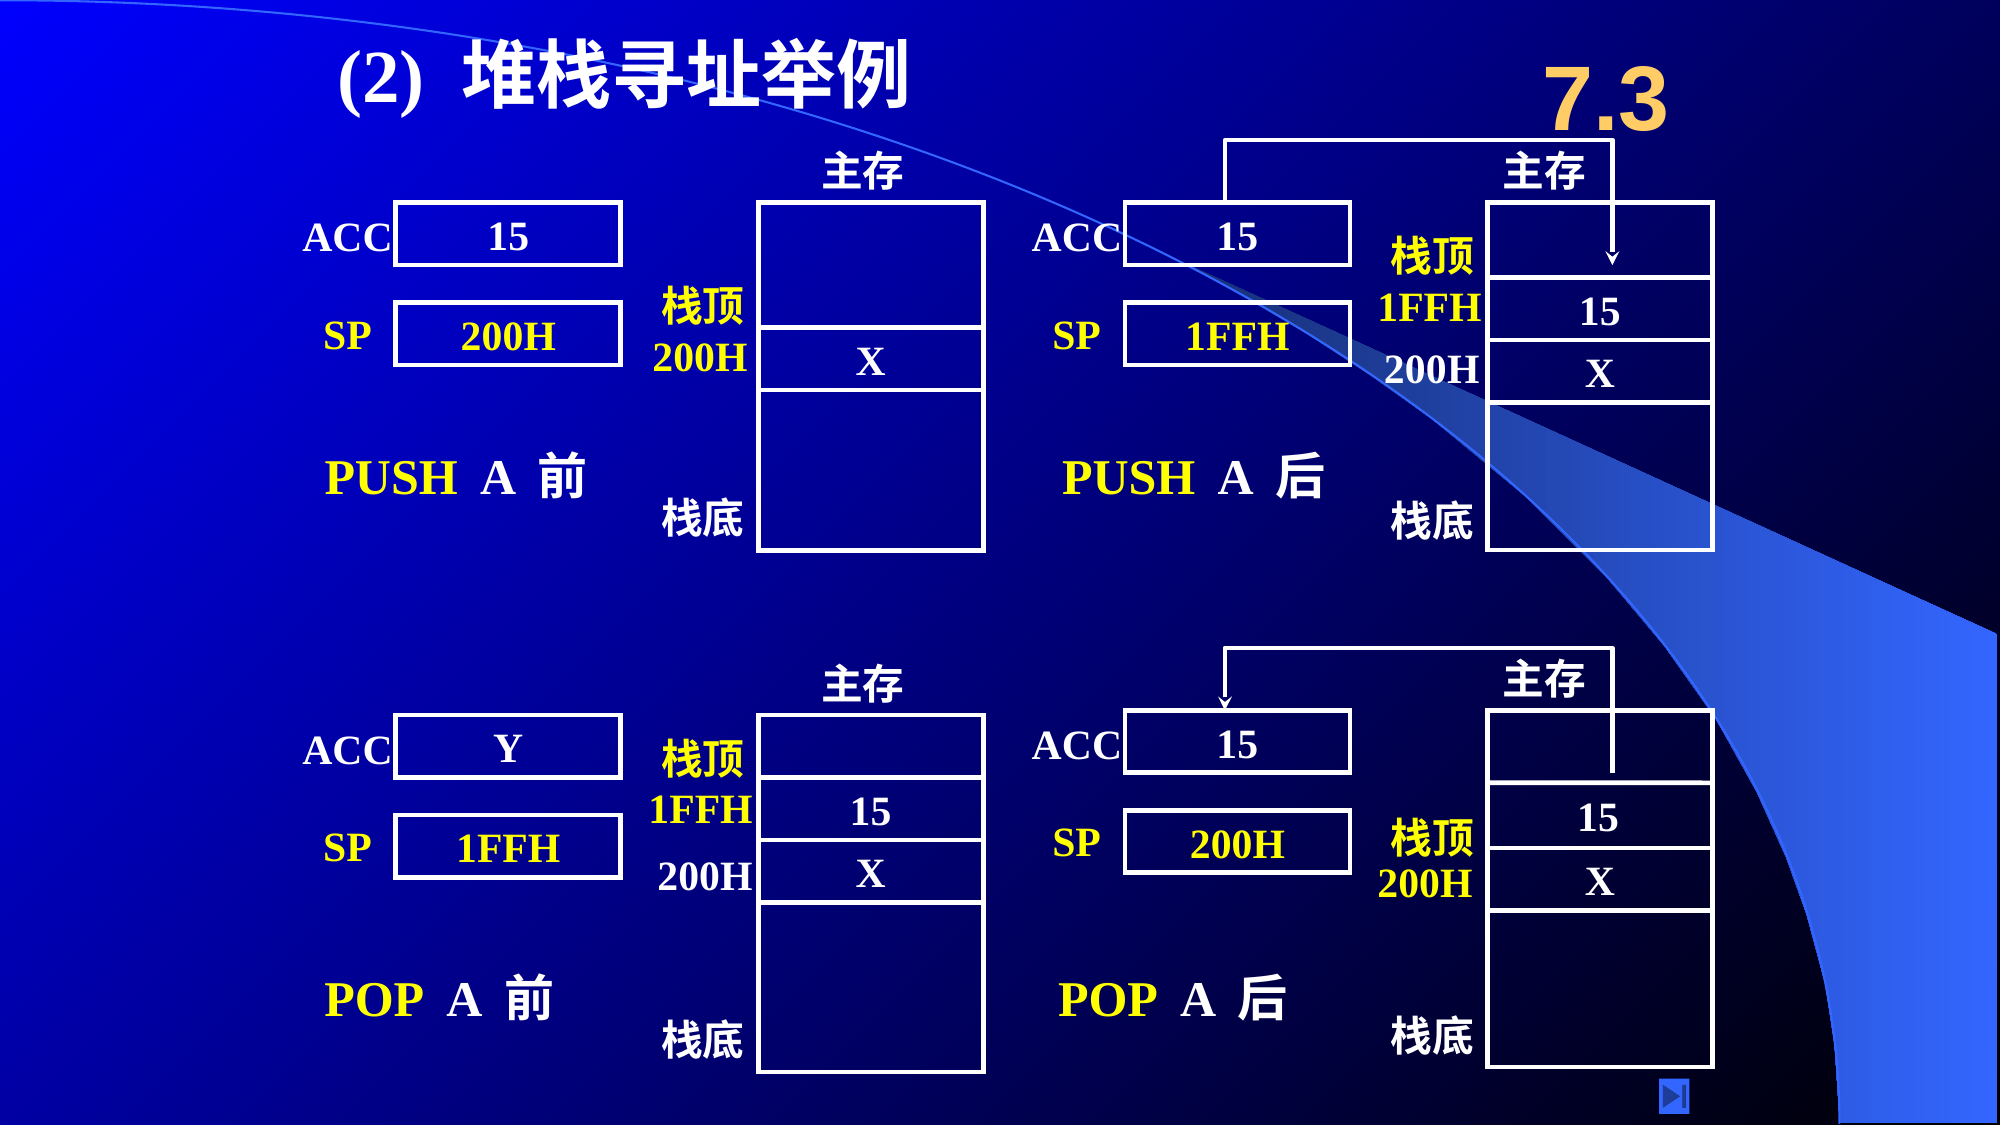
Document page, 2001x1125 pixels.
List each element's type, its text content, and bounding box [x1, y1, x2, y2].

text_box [287, 137, 984, 551]
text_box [287, 649, 984, 1073]
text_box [1016, 137, 1713, 554]
text_box 7.3 [1512, 24, 1700, 137]
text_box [1016, 645, 1713, 1068]
text_box [1659, 1078, 1690, 1114]
text_box (2) 堆栈寻址举例 [322, 19, 1000, 125]
